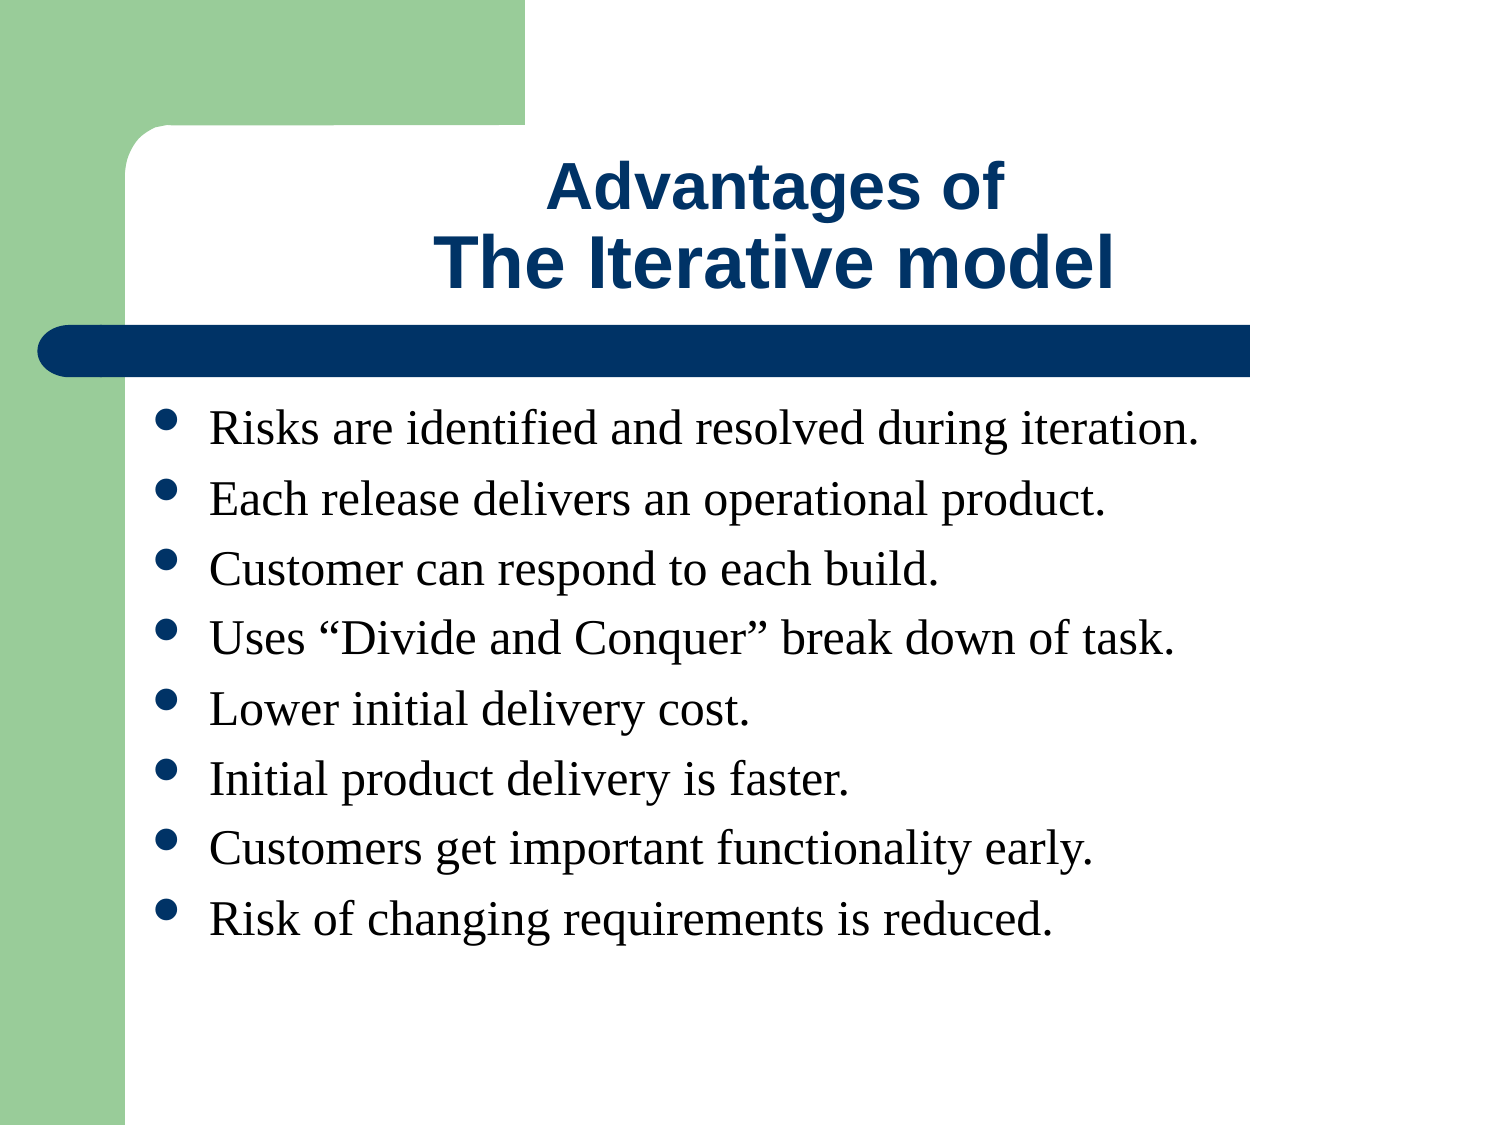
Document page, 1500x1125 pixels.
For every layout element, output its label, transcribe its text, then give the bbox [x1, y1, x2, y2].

list Risks are identified and resolved during iteration. Each release delivers an operational product. Customer can respond to each build. Uses “Divide and Conquer” break down of task. Lower initial delivery cost. Initial product delivery is faster. Customers get important functionality early. Risk of changing requirements is reduced. [137, 387, 1400, 999]
title Advantages of The Iterative model [125, 125, 1425, 313]
